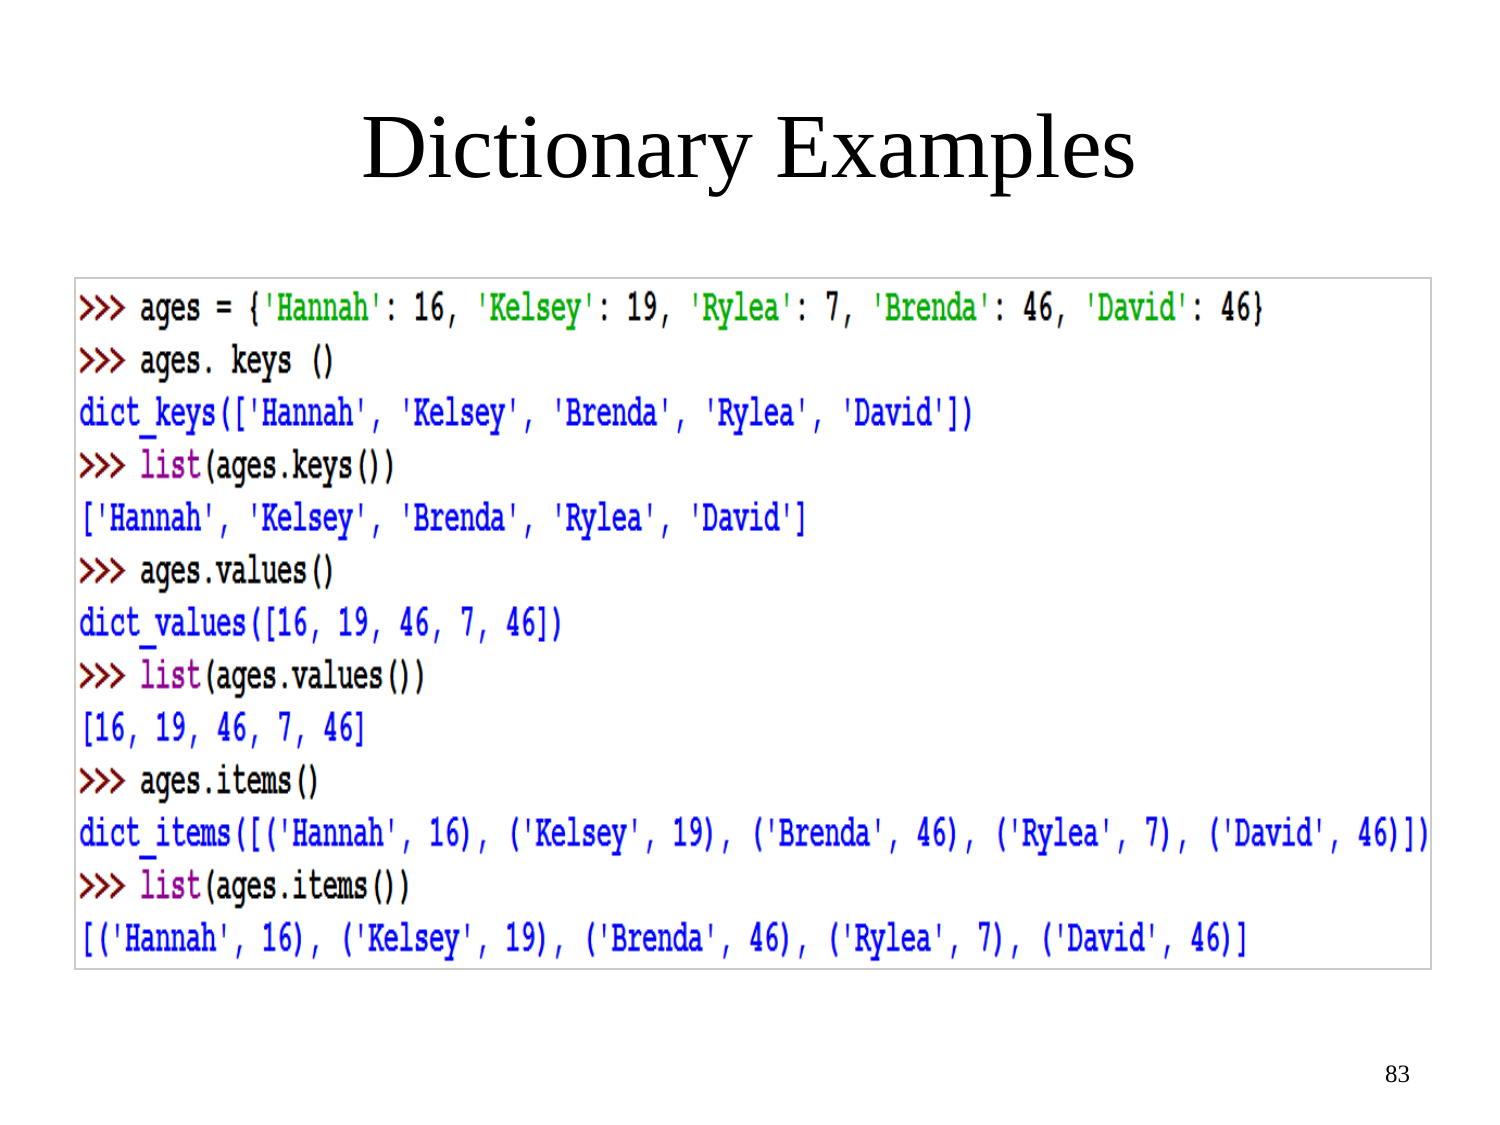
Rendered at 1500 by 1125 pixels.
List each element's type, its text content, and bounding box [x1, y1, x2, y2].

picture [75, 278, 1431, 969]
title Dictionary Examples [112, 46, 1388, 235]
slide_number 83 [1074, 1042, 1425, 1103]
